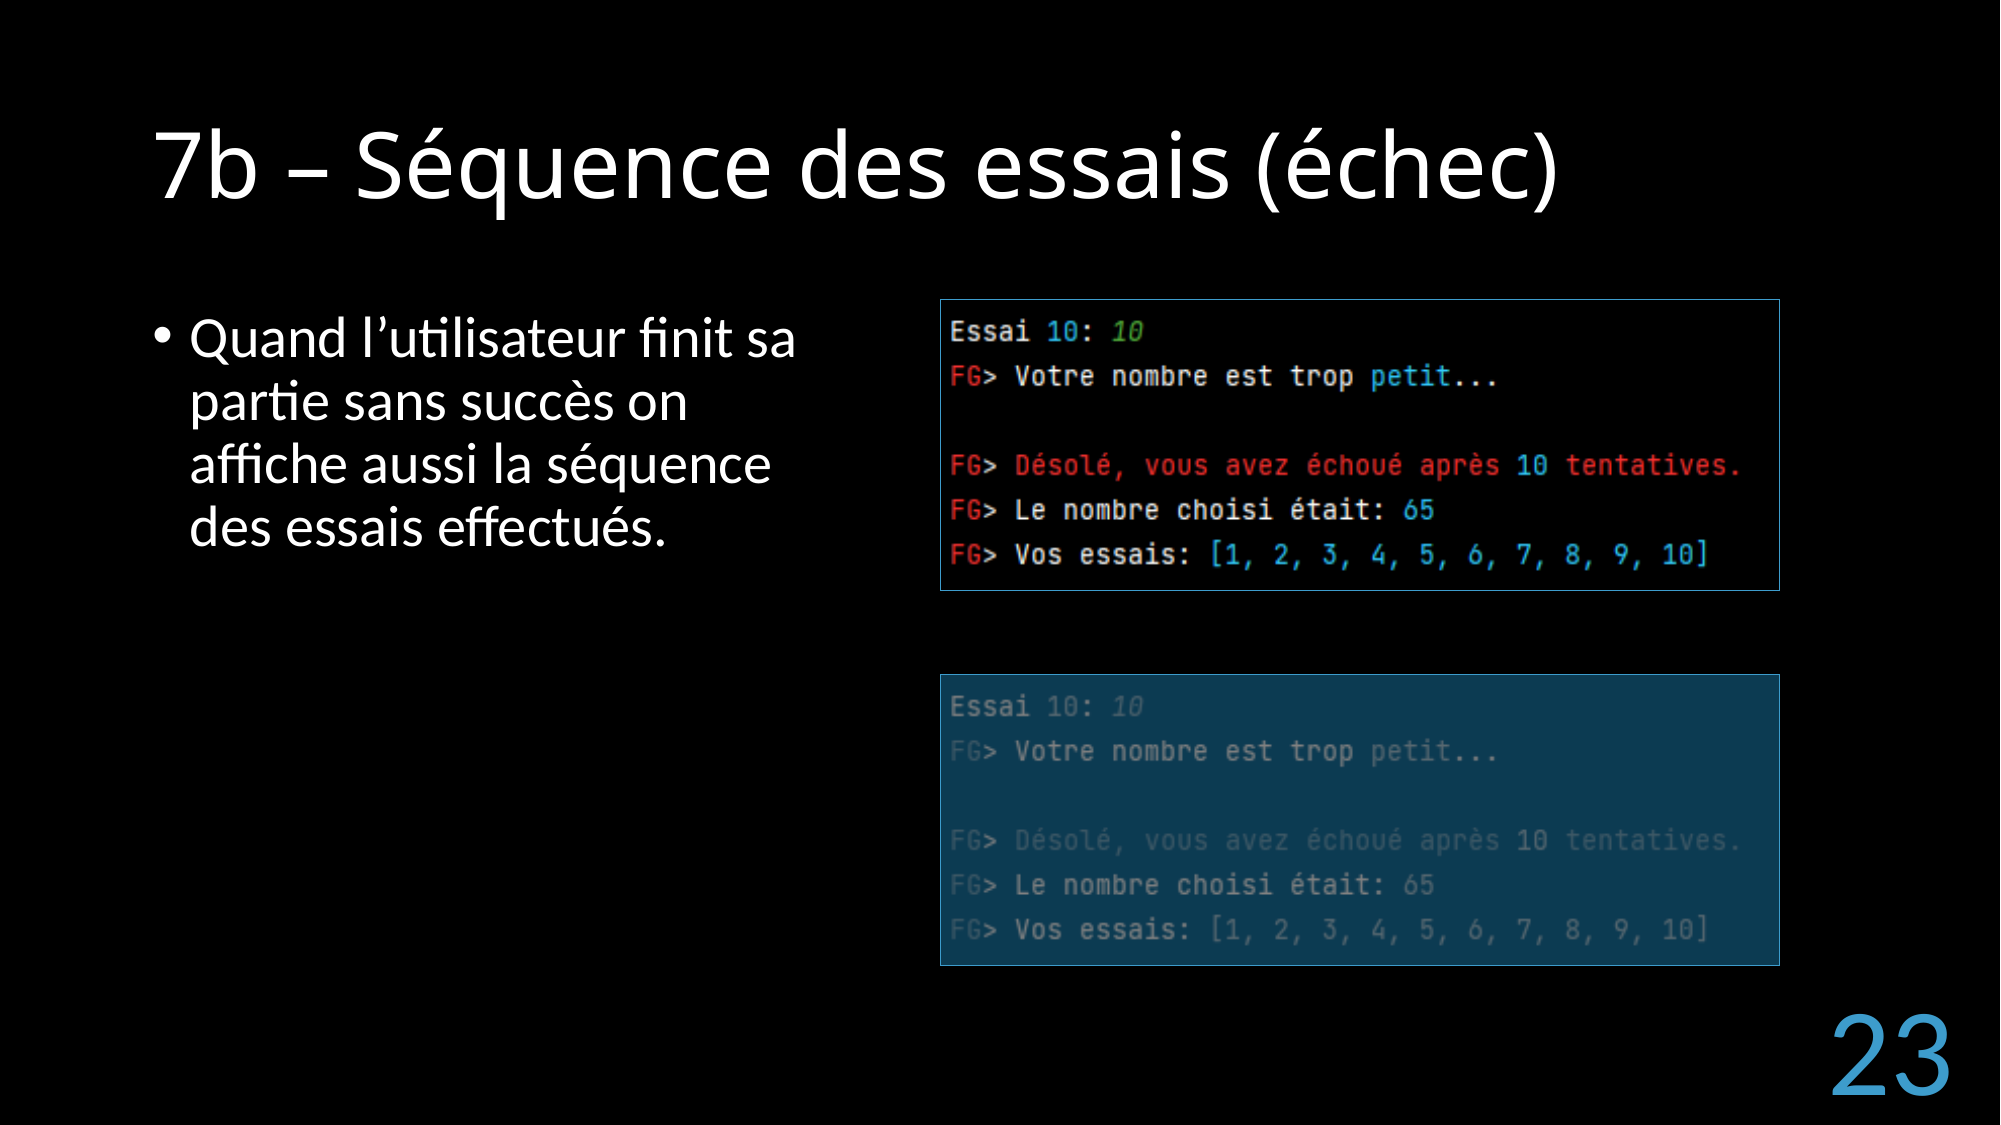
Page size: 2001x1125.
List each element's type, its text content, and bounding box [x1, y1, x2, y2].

list Quand l’utilisateur finit sa partie sans succès on affiche aussi la séquence des essais effectués. [137, 299, 823, 1014]
slide_number 23 [1412, 987, 1969, 1103]
picture [940, 299, 1780, 591]
picture [940, 674, 1780, 966]
title 7b – Séquence des essais (échec) [137, 59, 1863, 278]
